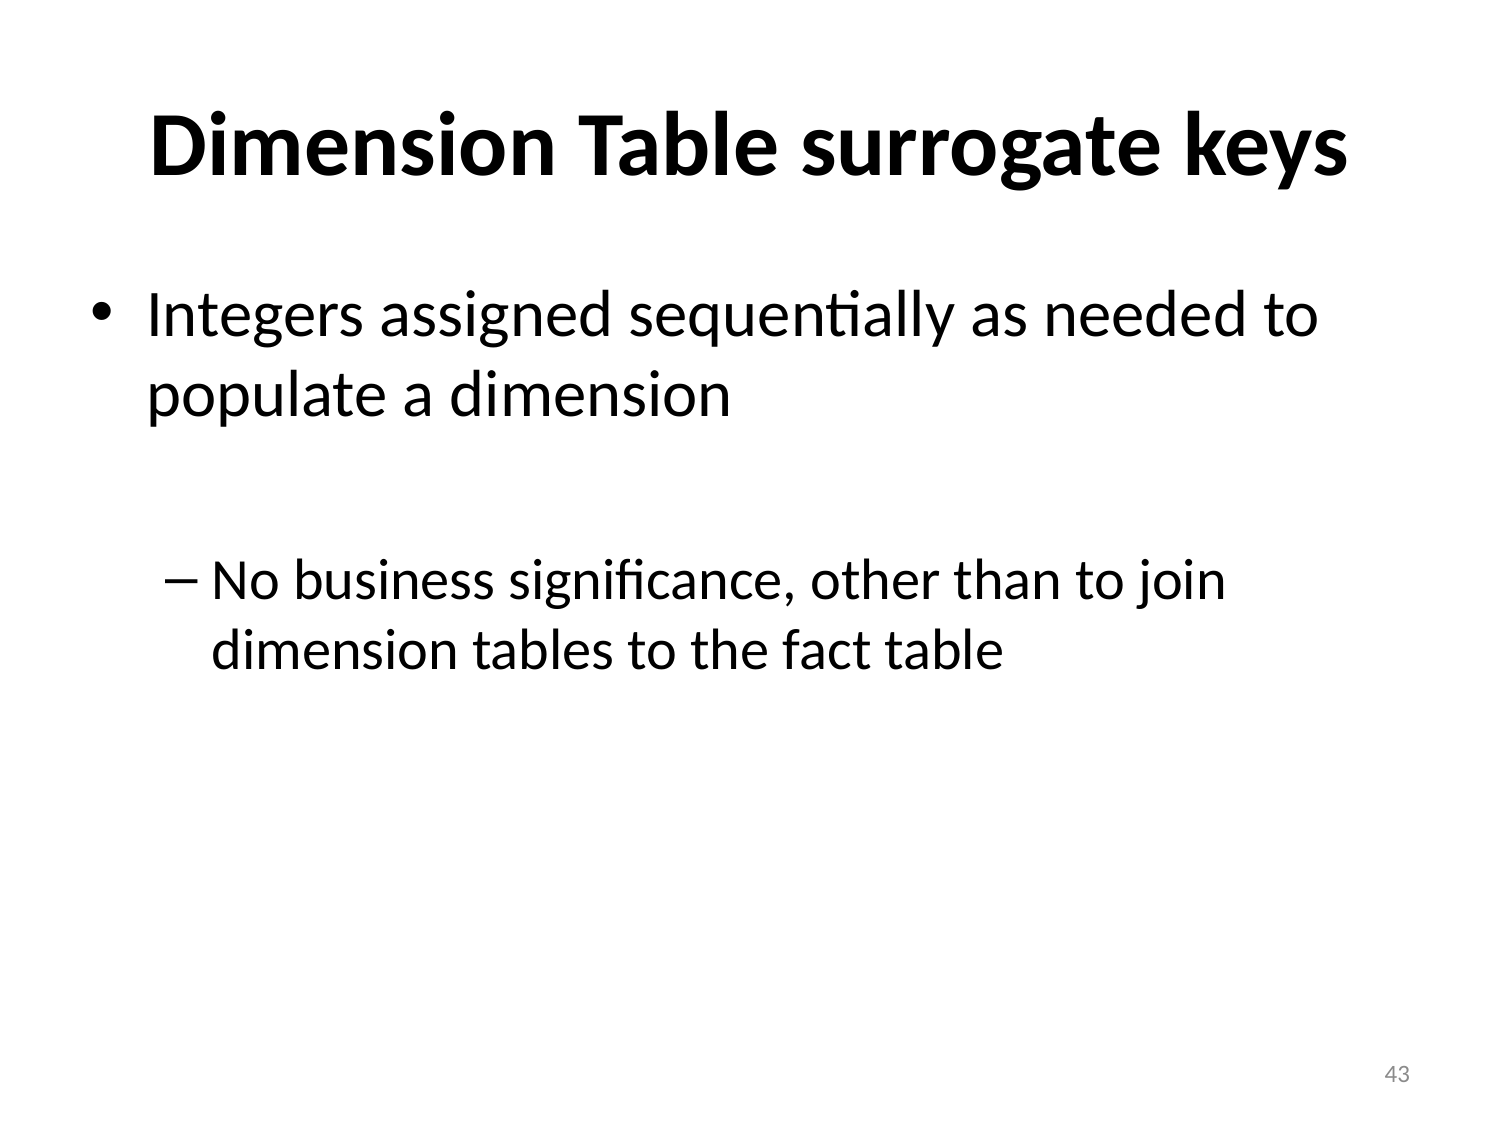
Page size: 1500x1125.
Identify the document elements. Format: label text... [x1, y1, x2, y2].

list Integers assigned sequentially as needed to populate a dimension No business significance, other than to join dimension tables to the fact table [75, 262, 1425, 1005]
title Dimension Table surrogate keys [75, 45, 1425, 233]
slide_number 43 [1074, 1042, 1425, 1103]
